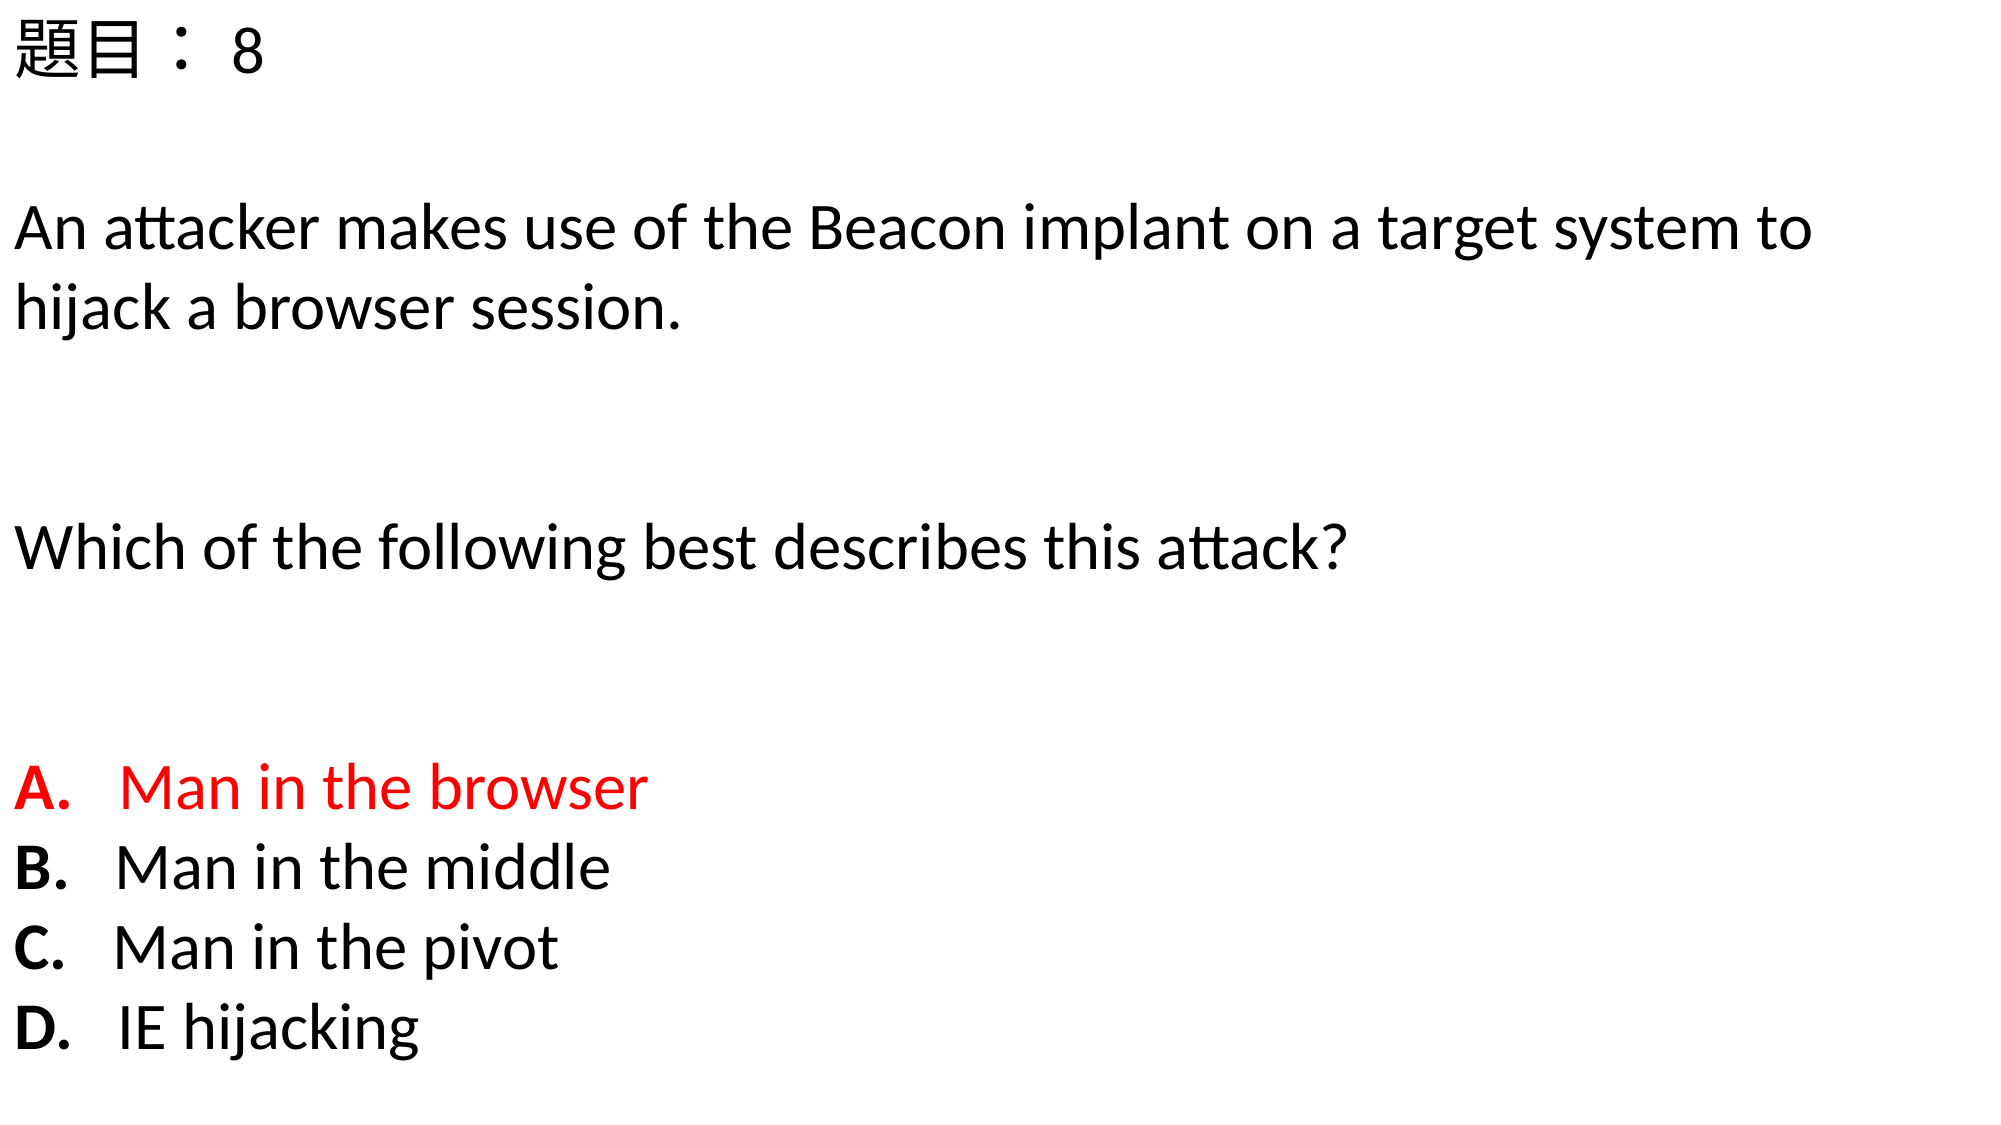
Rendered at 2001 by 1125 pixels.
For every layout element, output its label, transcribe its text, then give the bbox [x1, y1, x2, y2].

text_box An attacker makes use of the Beacon implant on a target system to hijack a browser session. Which of the following best describes this attack? A. Man in the browser B. Man in the middle C. Man in the pivot D. IE hijacking [0, 95, 2000, 1071]
text_box 題目：8 [0, 0, 637, 95]
